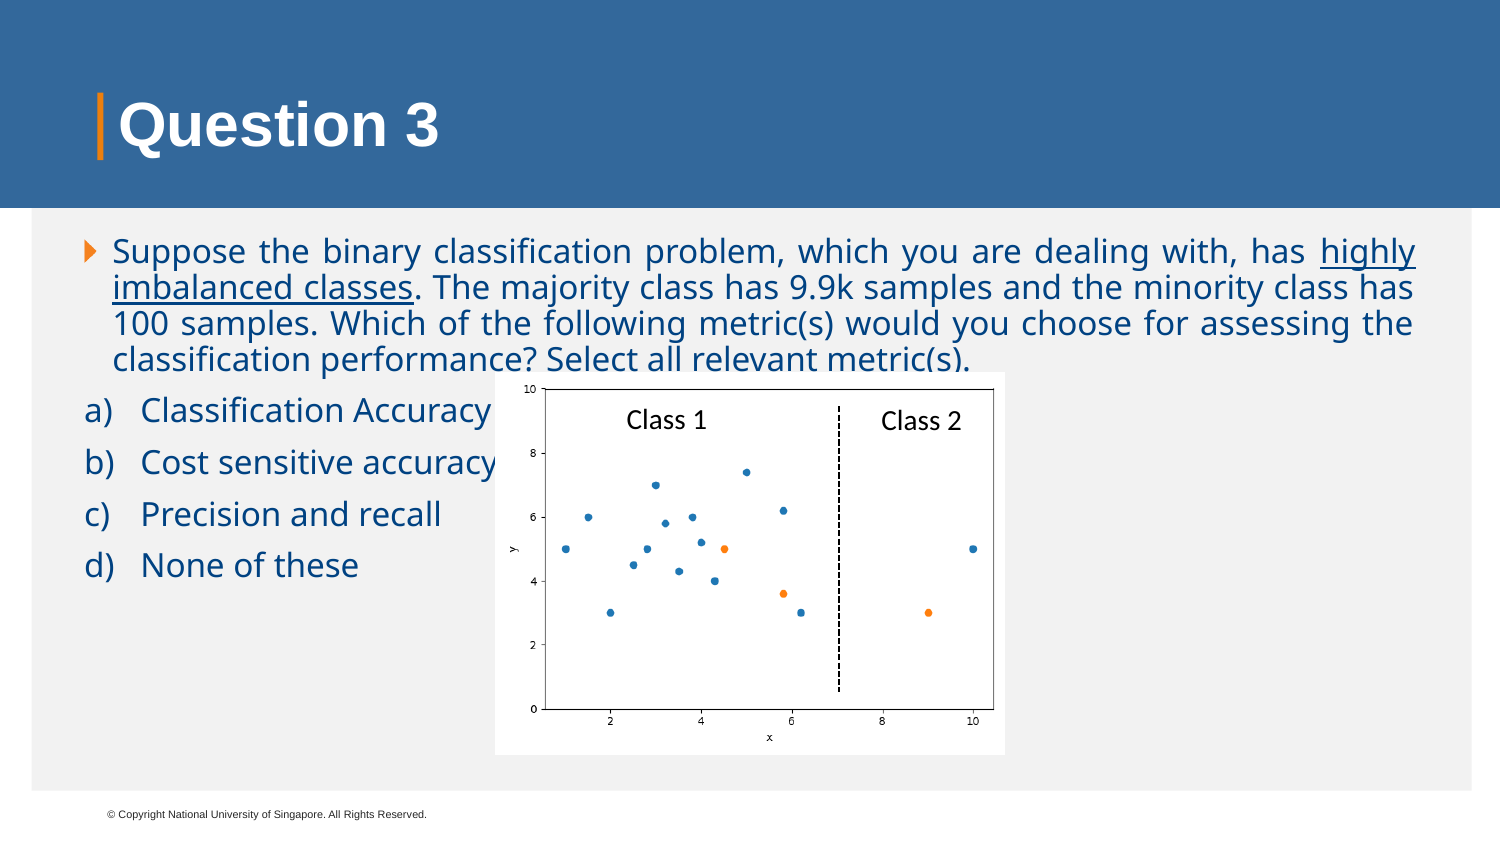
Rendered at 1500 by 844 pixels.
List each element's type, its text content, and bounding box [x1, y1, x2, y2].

title Question 3 [103, 44, 1397, 208]
picture [495, 372, 1005, 755]
text_box [96, 92, 104, 161]
list Suppose the binary classification problem, which you are dealing with, has highly imbalanced classes. The majority class has 9.9k samples and the minority class has 100 samples. Which of the following metric(s) would you choose for assessing the classification performance? Select all relevant metric(s). Classification Accuracy Cost sensitive accuracy Precision and recall None of these [69, 227, 1431, 717]
picture [84, 239, 97, 263]
